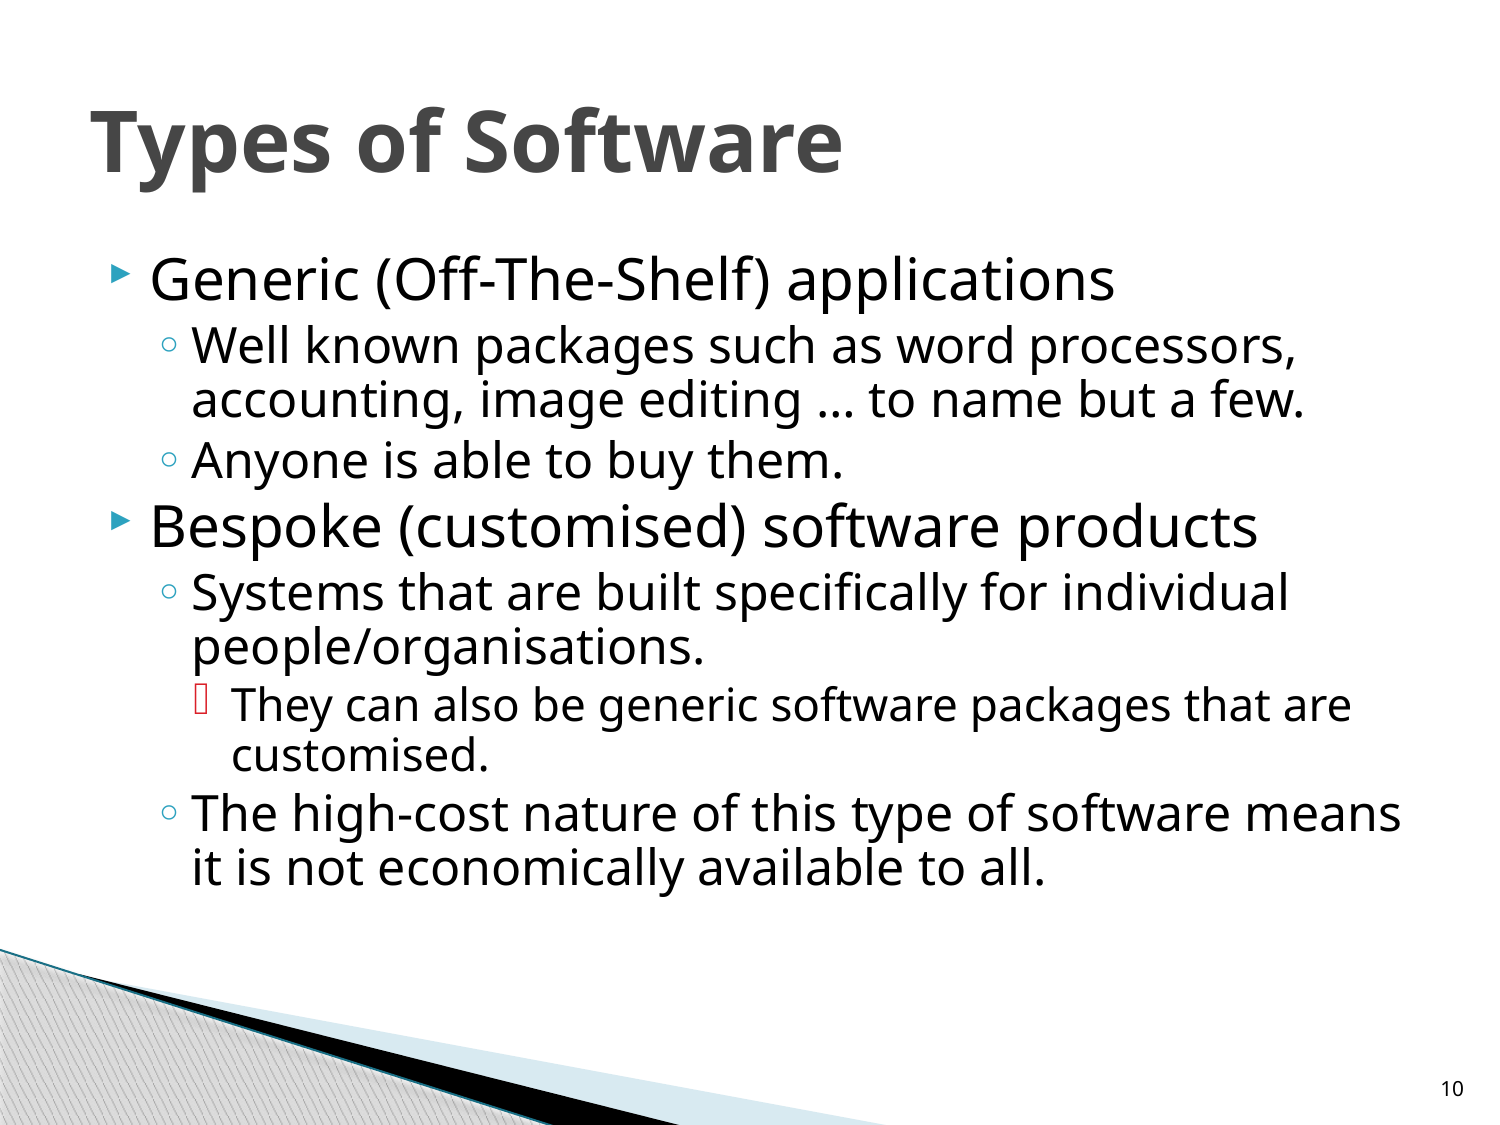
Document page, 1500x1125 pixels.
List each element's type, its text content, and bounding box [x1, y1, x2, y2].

slide_number 10 [1418, 1051, 1479, 1112]
title Types of Software [75, 45, 1425, 233]
list Generic (Off-The-Shelf) applications Well known packages such as word processors, accounting, image editing … to name but a few. Anyone is able to buy them. Bespoke (customised) software products Systems that are built specifically for individual people/organisations. They can also be generic software packages that are customised. The high-cost nature of this type of software means it is not economically available to all. [74, 242, 1426, 986]
